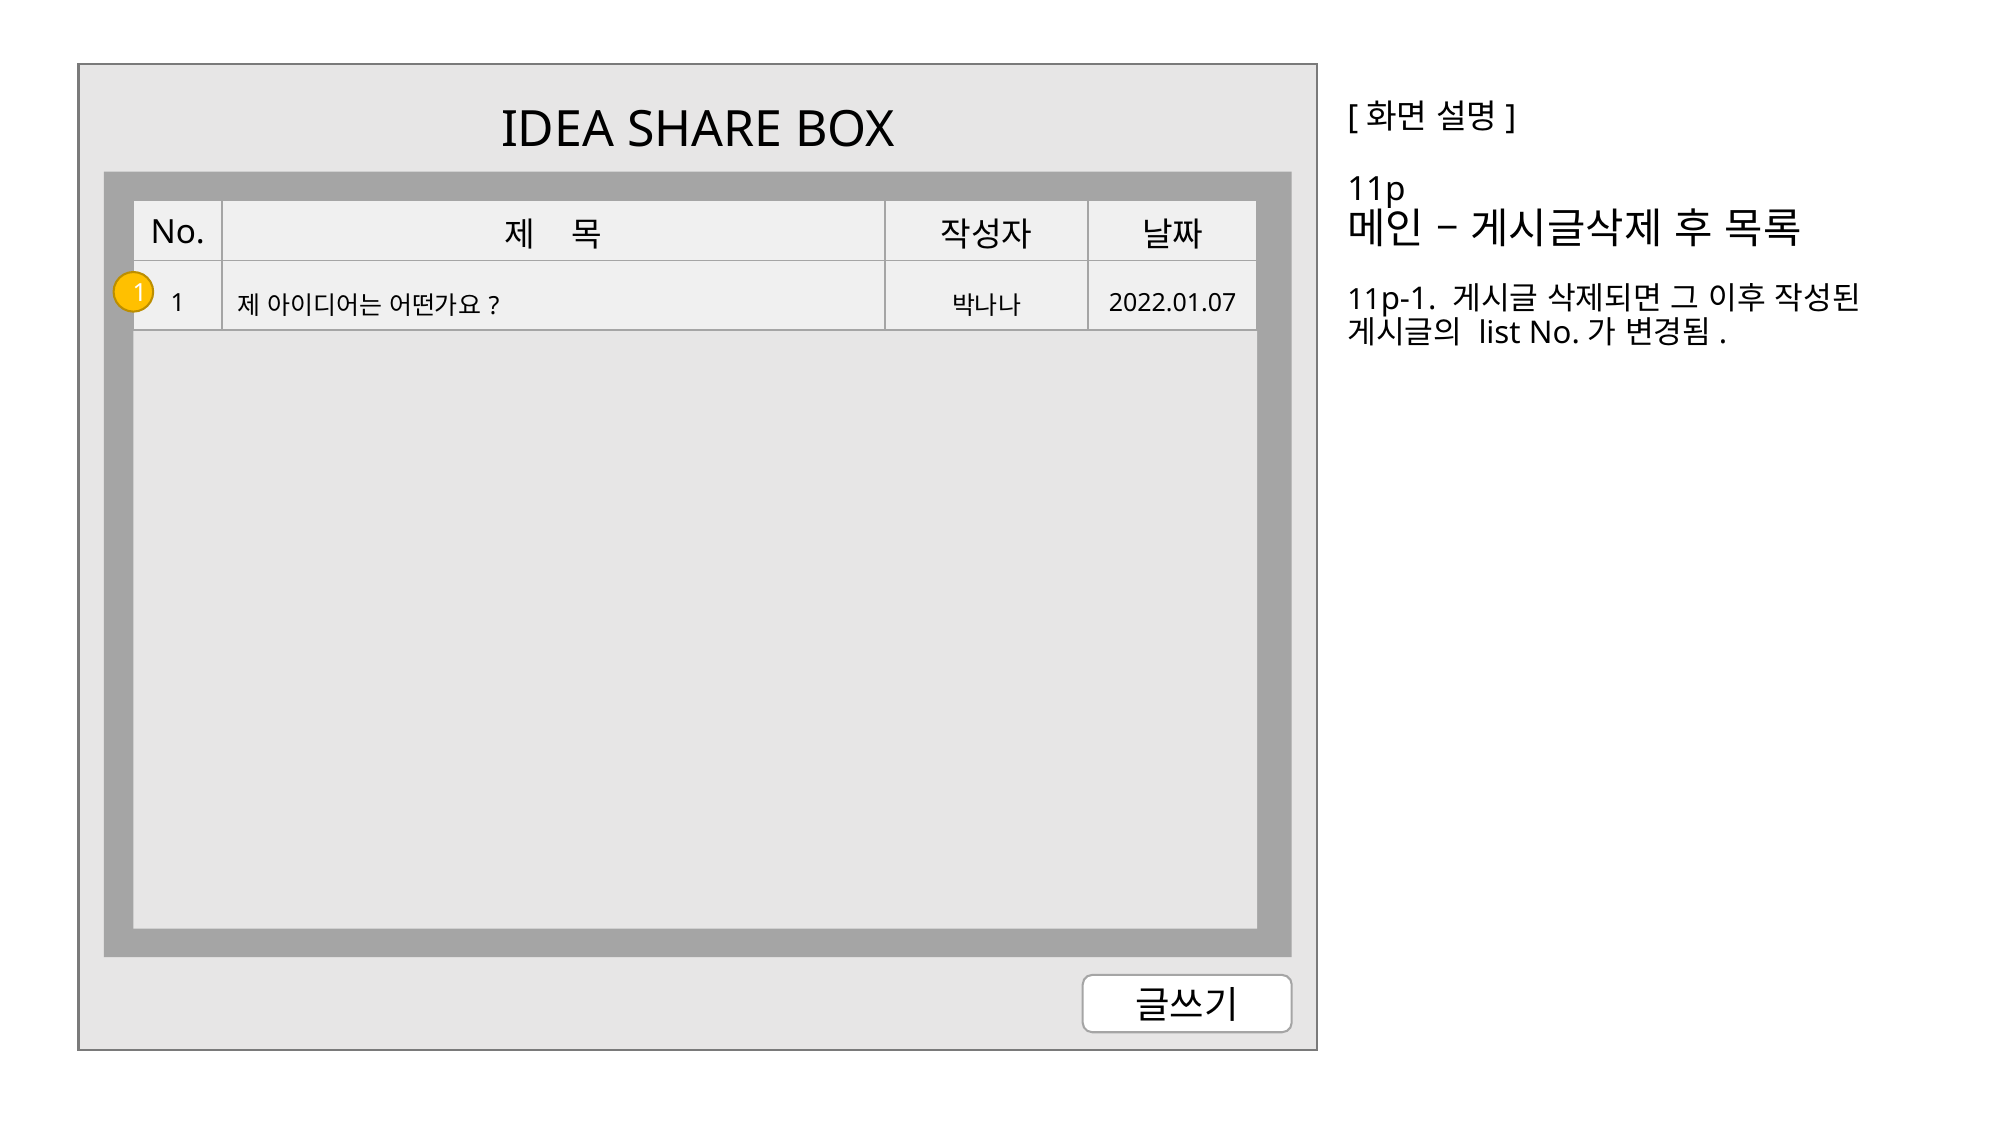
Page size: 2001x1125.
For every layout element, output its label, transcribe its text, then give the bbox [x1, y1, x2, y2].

text_box IDEA SHARE BOX [220, 94, 1176, 160]
table_header 제 목 [223, 201, 884, 260]
table_header No. [134, 201, 221, 260]
table_header 1 [134, 261, 221, 329]
table_header 작성자 [886, 201, 1087, 260]
title [화면 설명] 11p 메인 – 게시글삭제 후 목록 [1332, 64, 1918, 261]
list 11p-1. 게시글 삭제되면 그 이후 작성된 게시글의 list No.가 변경됨. [1332, 275, 1918, 1050]
table_header 박나나 [886, 261, 1087, 329]
table_header 제 아이디어는 어떤가요? [223, 261, 884, 329]
text_box 1 [112, 270, 155, 313]
text_box [133, 331, 1258, 929]
table_header 2022.01.07 [1089, 261, 1256, 329]
text_box [103, 171, 1292, 958]
table_header 날짜 [1089, 201, 1256, 260]
text_box 글쓰기 [1081, 973, 1293, 1034]
text_box [77, 63, 1318, 1051]
